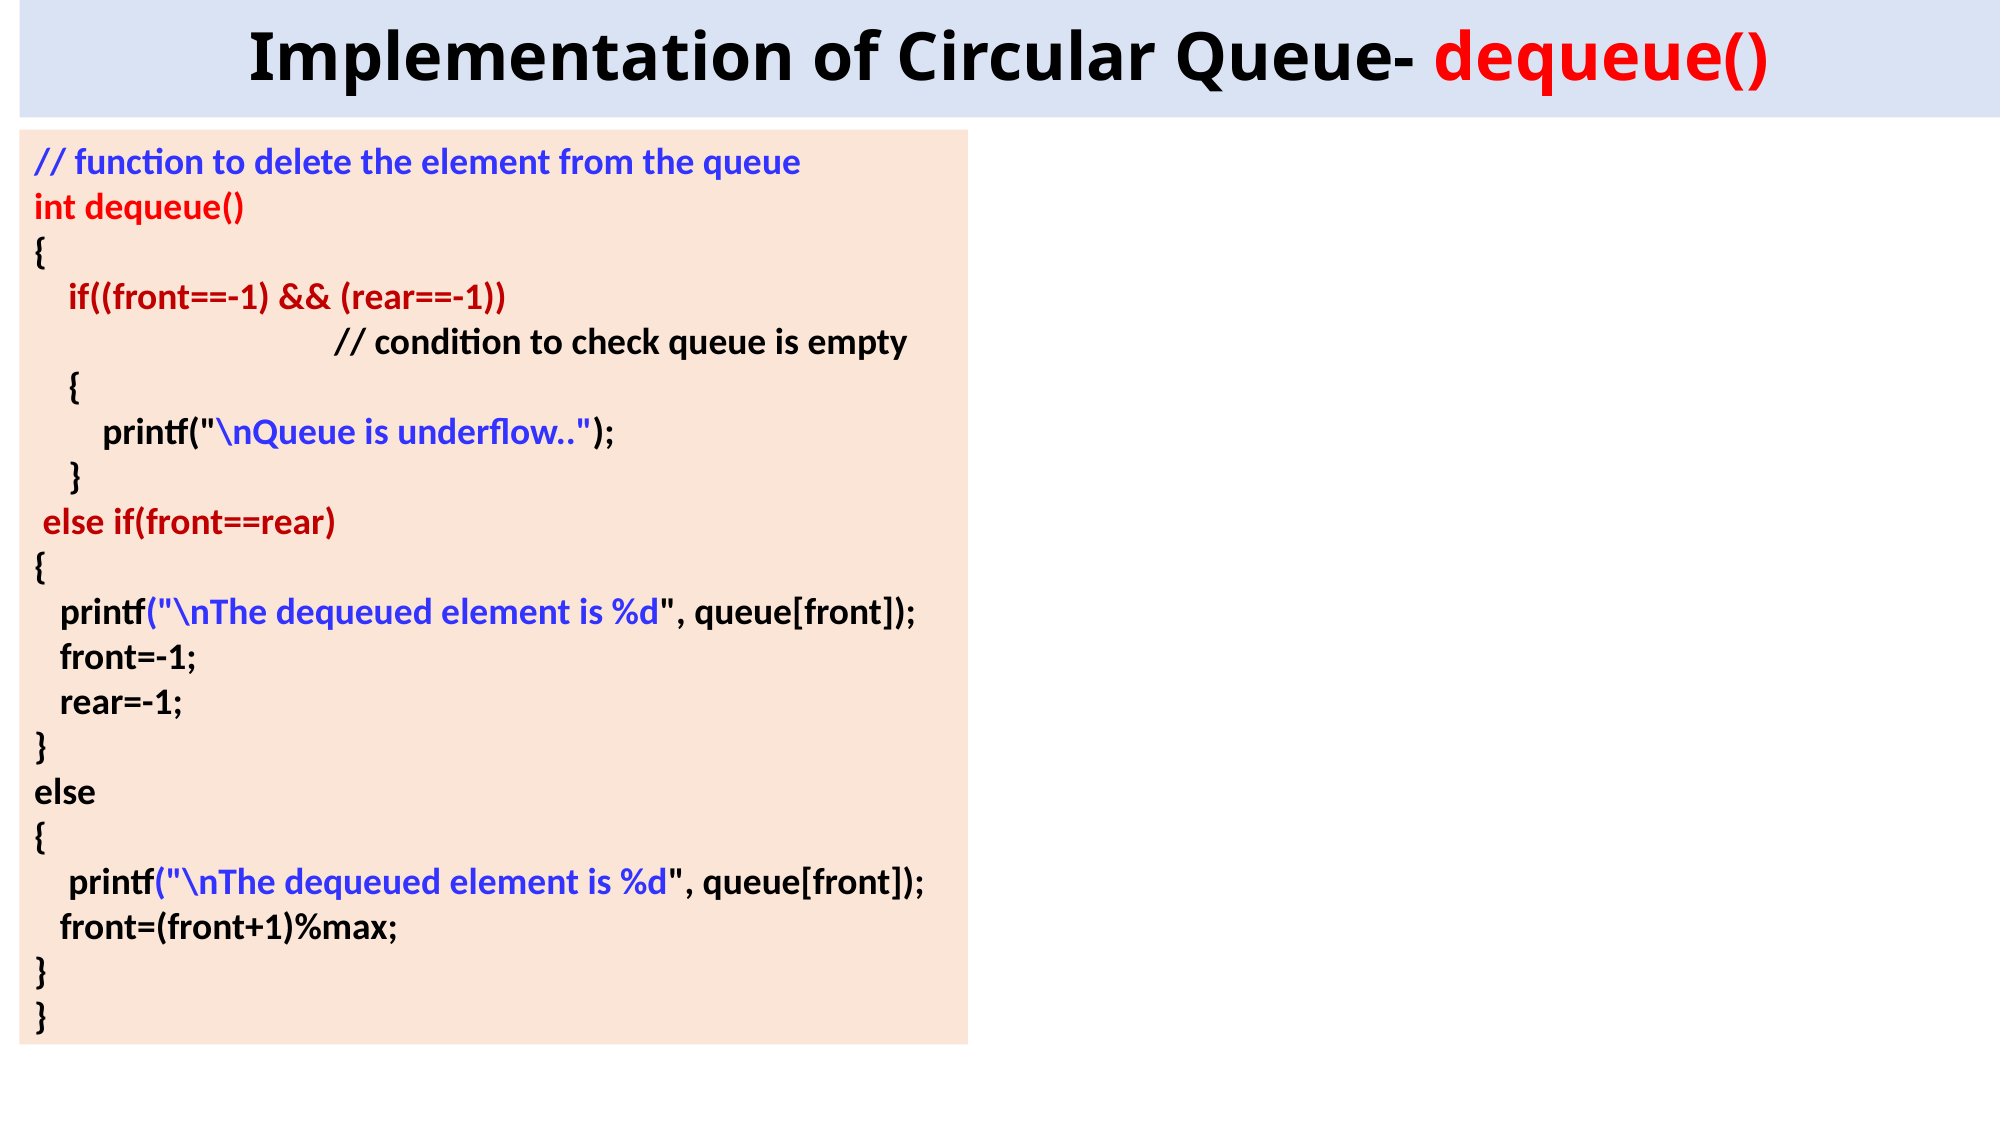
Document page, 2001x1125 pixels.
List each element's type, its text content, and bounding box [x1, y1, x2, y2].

text_box // function to delete the element from the queue int dequeue() { if((front==-1) && (rear==-1)) // condition to check queue is empty { printf("\nQueue is underflow.."); } else if(front==rear) { printf("\nThe dequeued element is %d", queue[front]); front=-1; rear=-1; } else { printf("\nThe dequeued element is %d", queue[front]); front=(front+1)%max; } } [19, 129, 968, 1045]
title Implementation of Circular Queue- dequeue() [19, 0, 2000, 118]
